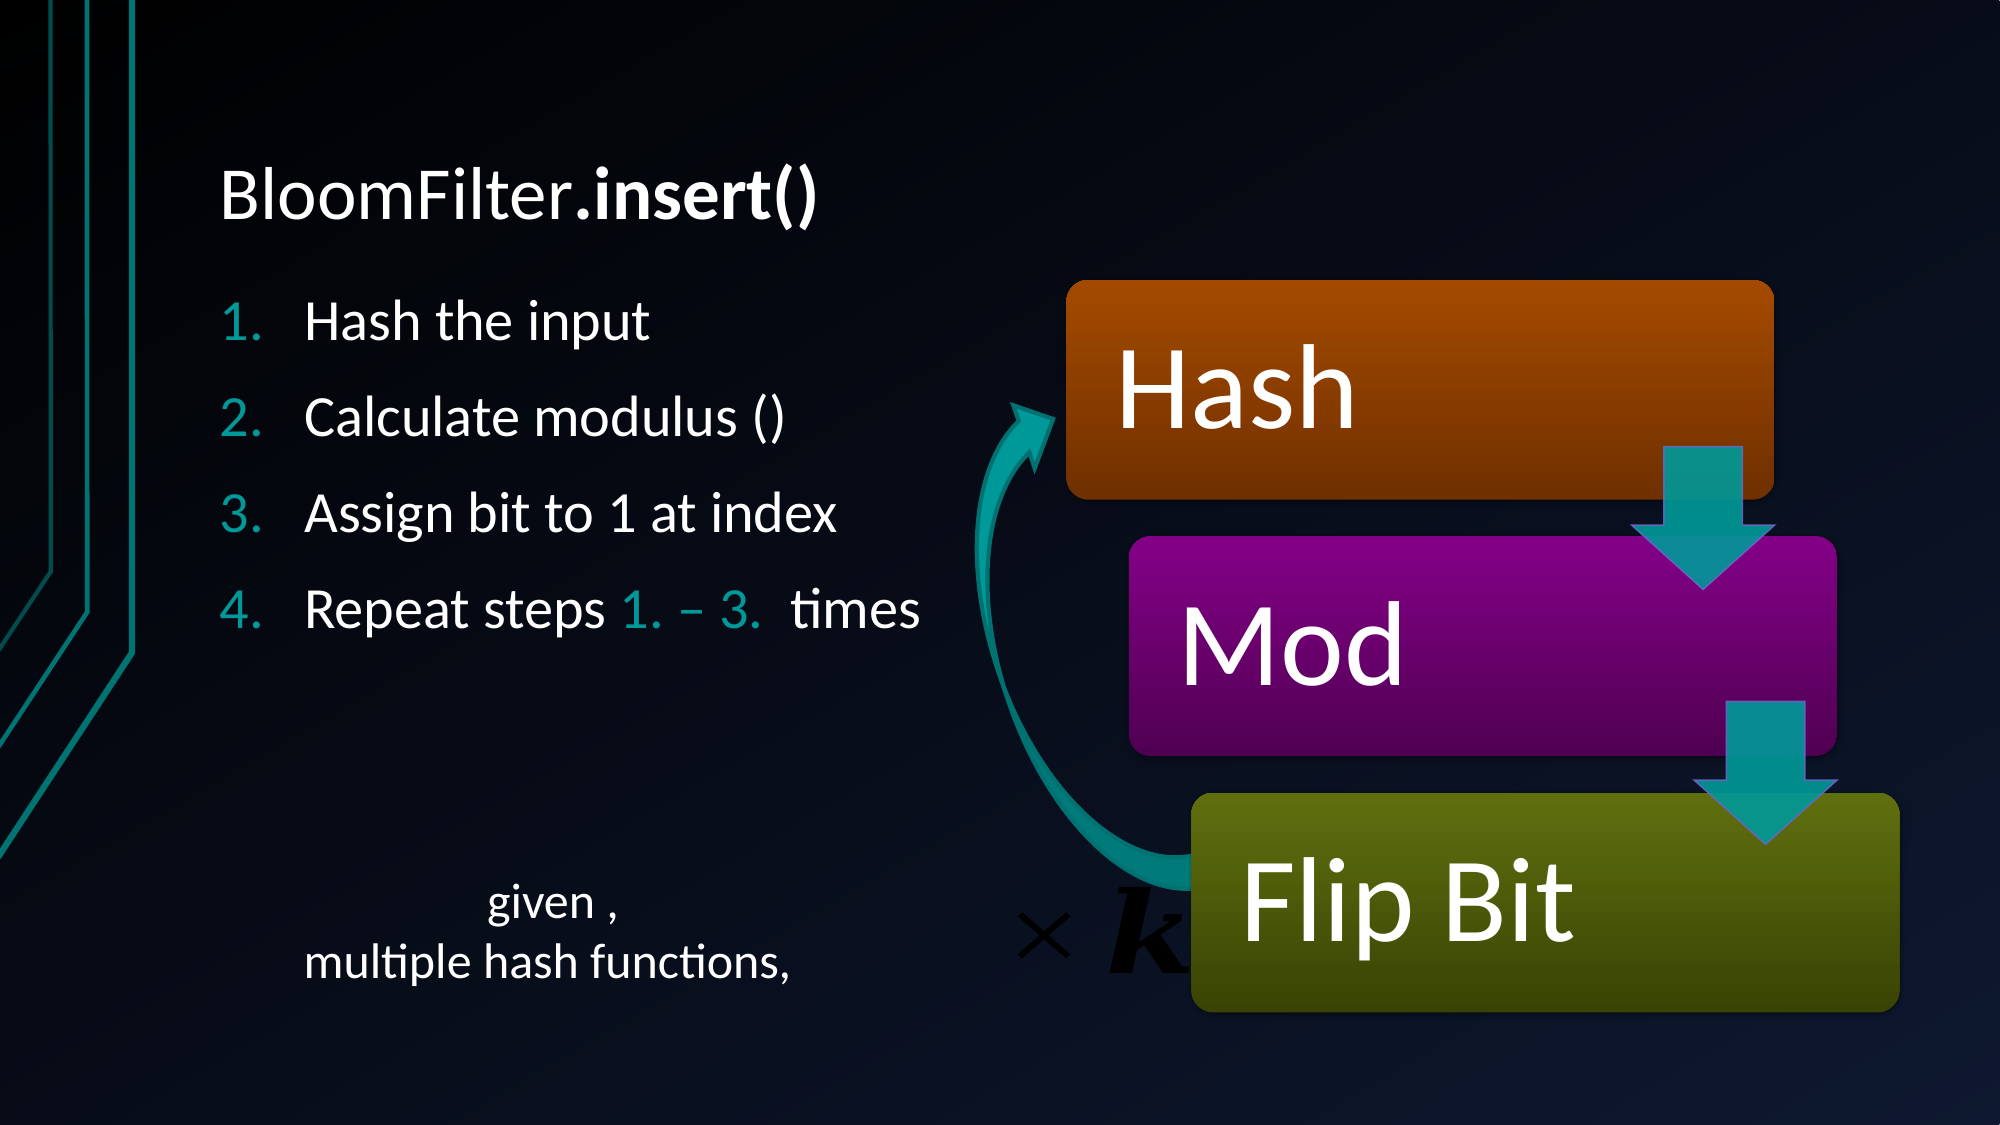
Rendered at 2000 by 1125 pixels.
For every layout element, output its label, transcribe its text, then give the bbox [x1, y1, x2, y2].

title BloomFilter.insert() [199, 45, 1900, 246]
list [1066, 279, 1900, 1013]
text_box [974, 401, 1063, 812]
